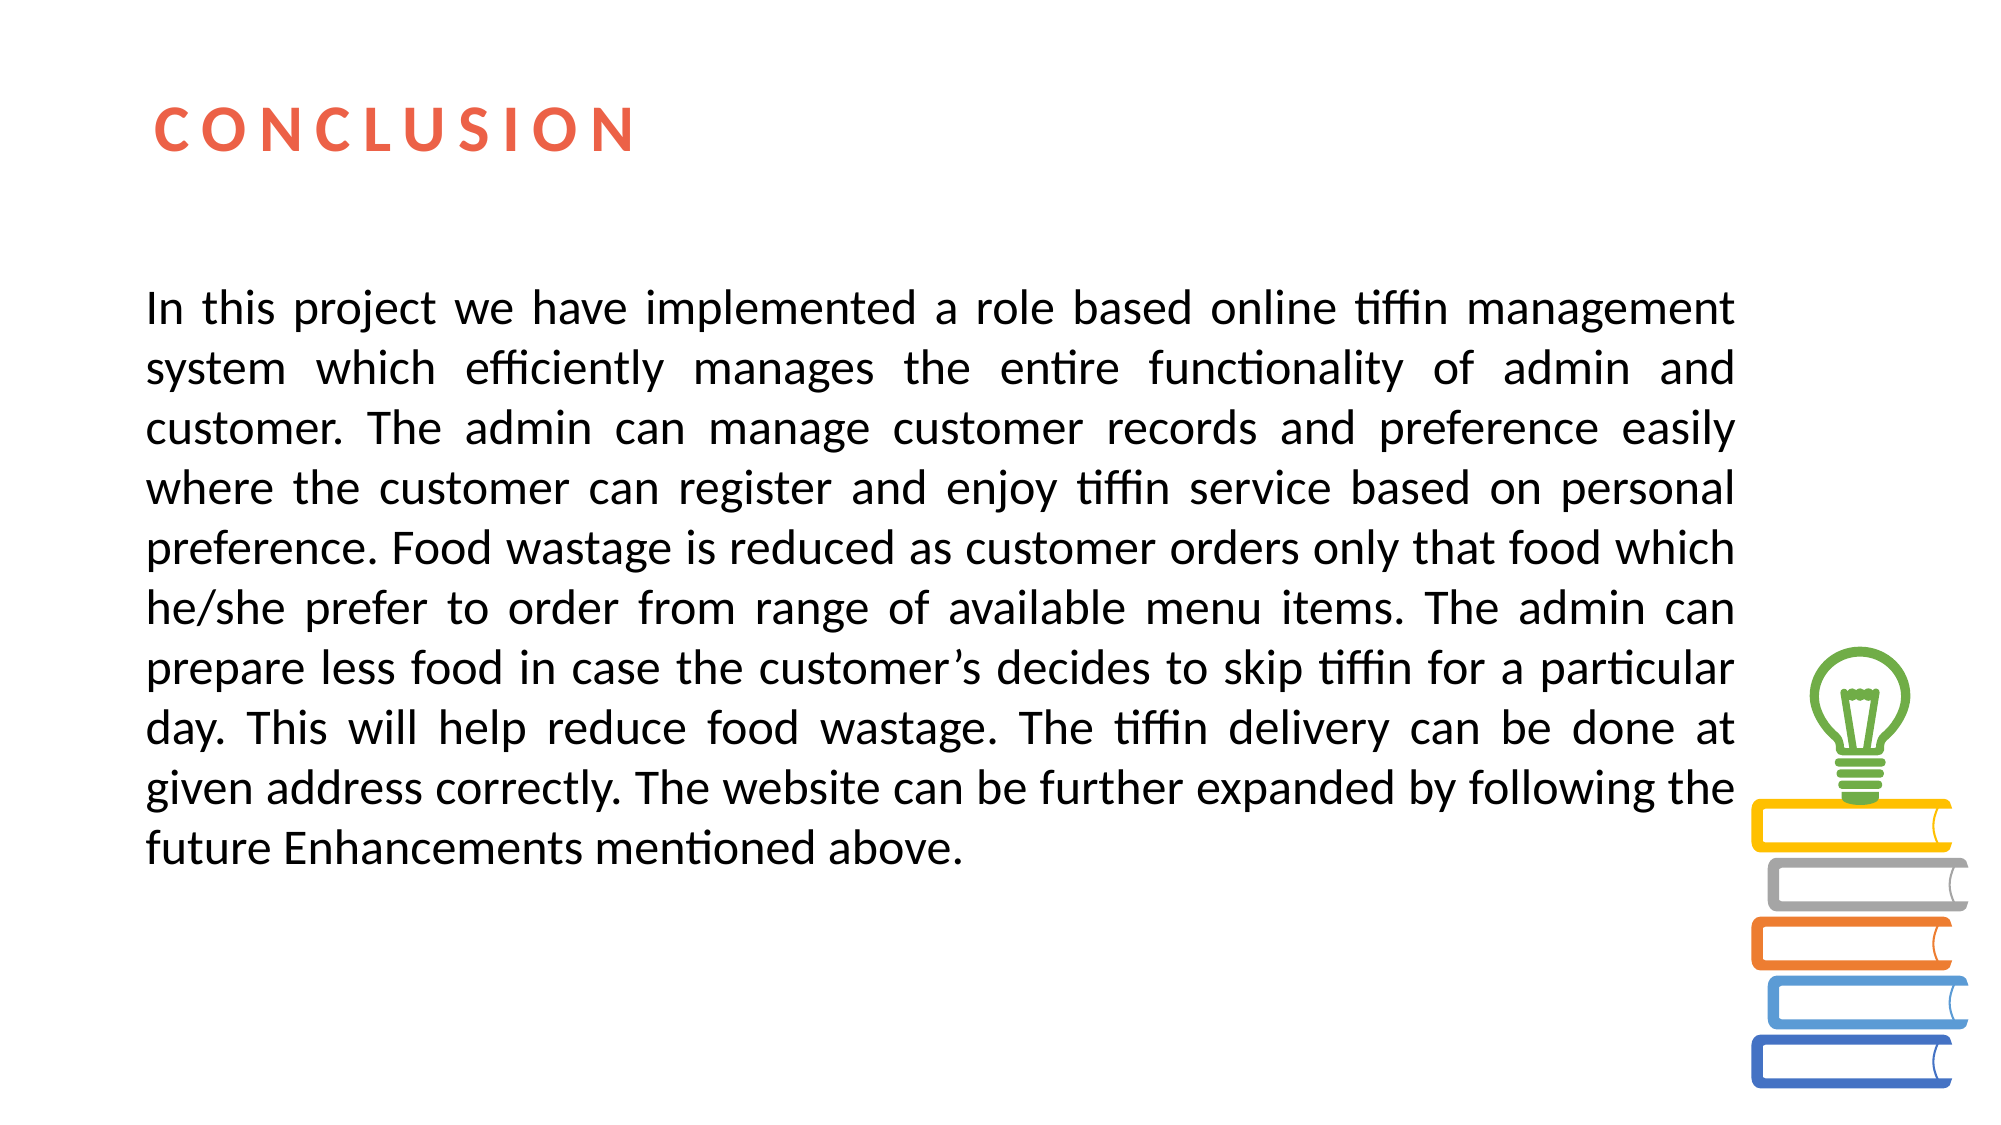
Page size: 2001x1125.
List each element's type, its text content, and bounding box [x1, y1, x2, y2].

text_box CONCLUSION [130, 77, 659, 173]
text_box In this project we have implemented a role based online tiffin management system which efficiently manages the entire functionality of admin and customer. The admin can manage customer records and preference easily where the customer can register and enjoy tiffin service based on personal preference. Food wastage is reduced as customer orders only that food which he/she prefer to order from range of available menu items. The admin can prepare less food in case the customer’s decides to skip tiffin for a particular day. This will help reduce food wastage. The tiffin delivery can be done at given address correctly. The website can be further expanded by following the future Enhancements mentioned above. [130, 267, 1752, 933]
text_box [1751, 646, 1969, 1089]
